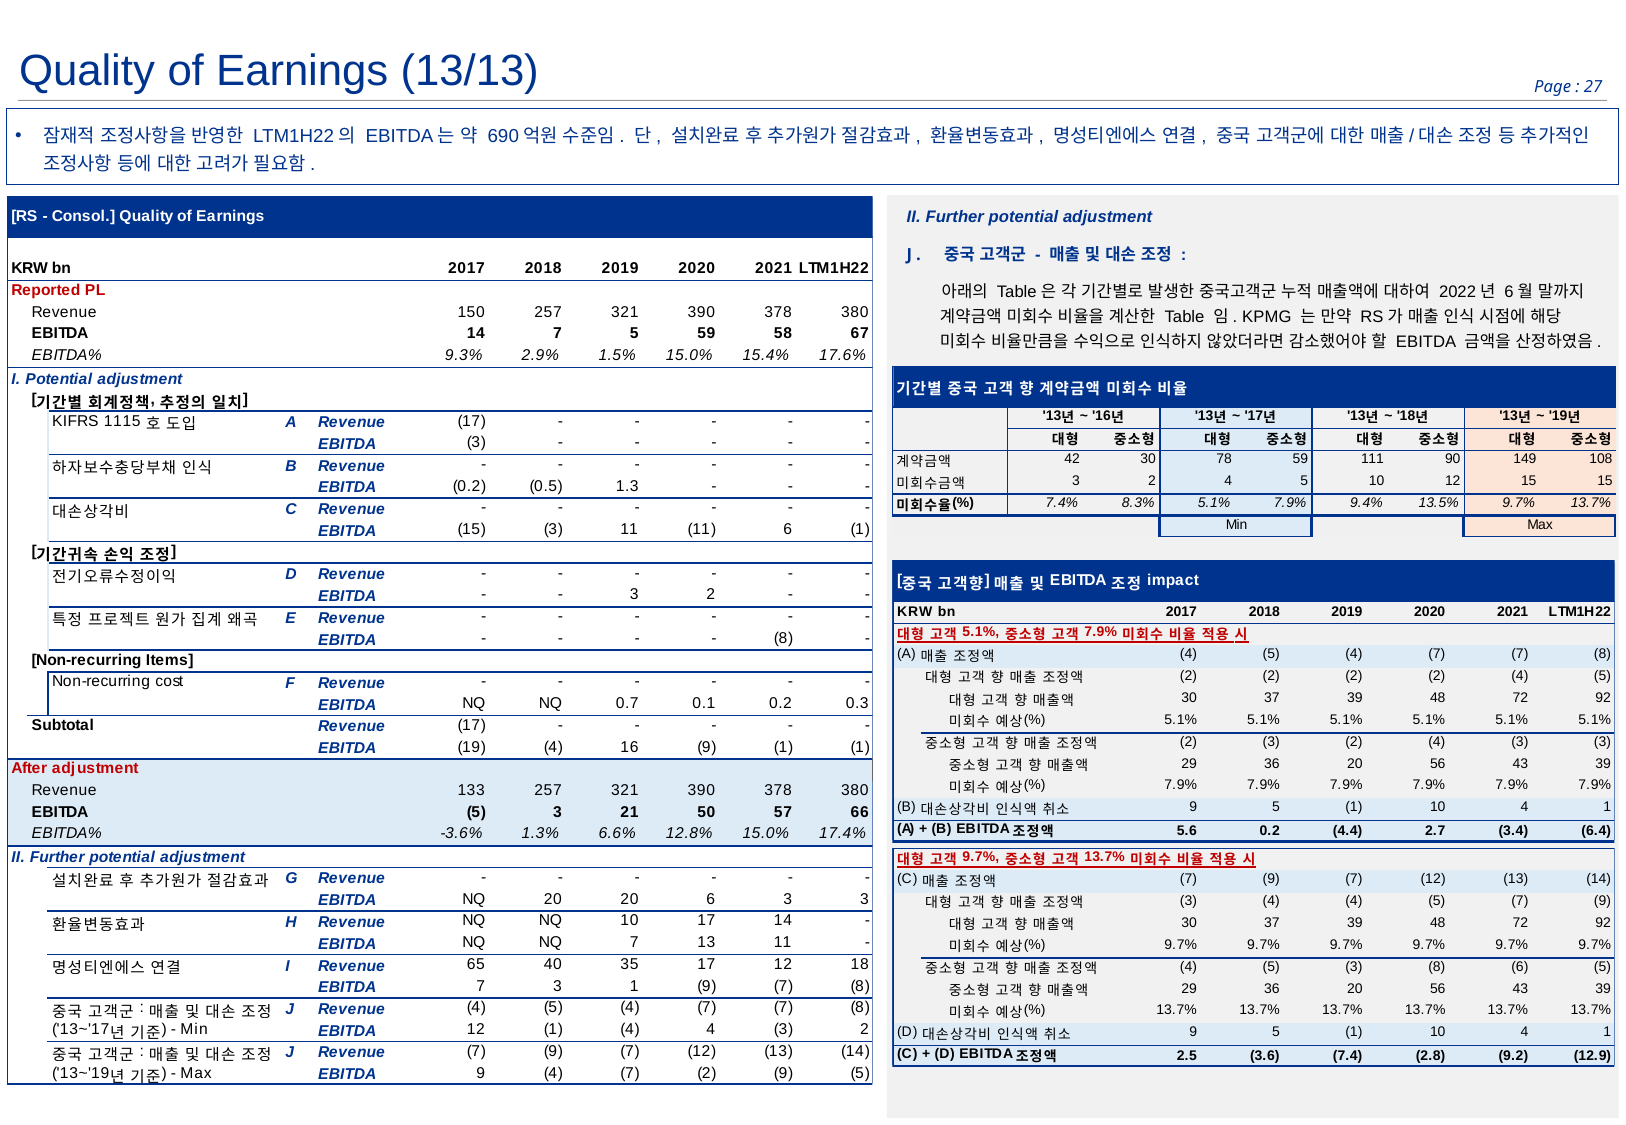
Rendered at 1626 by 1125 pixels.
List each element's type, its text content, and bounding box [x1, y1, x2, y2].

text_box Quality of Earnings (13/13) [19, 0, 1509, 95]
picture [891, 365, 1618, 539]
picture [892, 560, 1616, 1068]
text_box 잠재적 조정사항을 반영한 LTM1H22의 EBITDA는 약 690억원 수준임. 단, 설치완료 후 추가원가 절감효과, 환율변동효과, 명성티엔에스 연결, 중국 고객군에 대한 매출/대손 조정 등 추가적인 조정사항 등에 대한 고려가 필요함. [5, 107, 1620, 185]
text_box II. Further potential adjustment 중국 고객군 - 매출 및 대손 조정 : 아래의 Table은 각 기간별로 발생한 중국고객군 누적 매출액에 대하여 2022년 6월 말까지 계약금액 미회수 비율을 계산한 Table 임. KPMG 는 만약 RS가 매출 인식 시점에 해당 미회수 비율만큼을 수익으로 인식하지 않았더라면 감소했어야 할 EBITDA 금액을 산정하였음. [886, 195, 1619, 1119]
picture [6, 196, 875, 1086]
